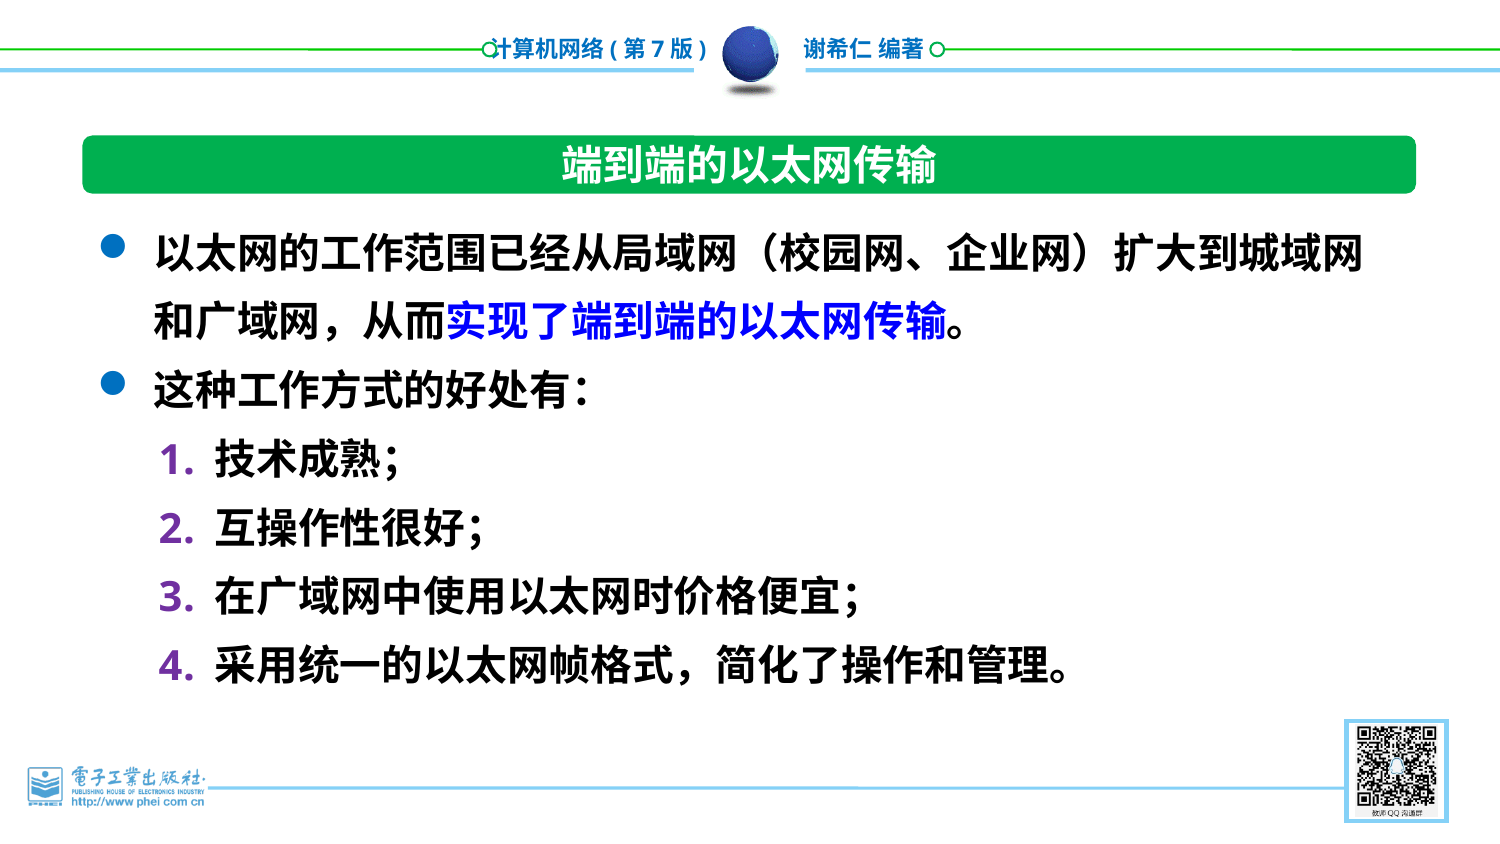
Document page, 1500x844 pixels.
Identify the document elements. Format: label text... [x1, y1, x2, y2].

text_box [952, 135, 1417, 194]
text_box [82, 135, 546, 194]
picture [23, 764, 208, 809]
picture [1355, 724, 1438, 817]
text_box 端到端的以太网传输 [546, 131, 952, 197]
picture [720, 24, 780, 100]
text_box 以太网的工作范围已经从局域网（校园网、企业网）扩大到城域网和广域网，从而实现了端到端的以太网传输。 这种工作方式的好处有： 技术成熟； 互操作性很好； 在广域网中使用以太网时价格便宜； 采用统一的以太网帧格式，简化了操作和管理。 [82, 200, 1416, 697]
